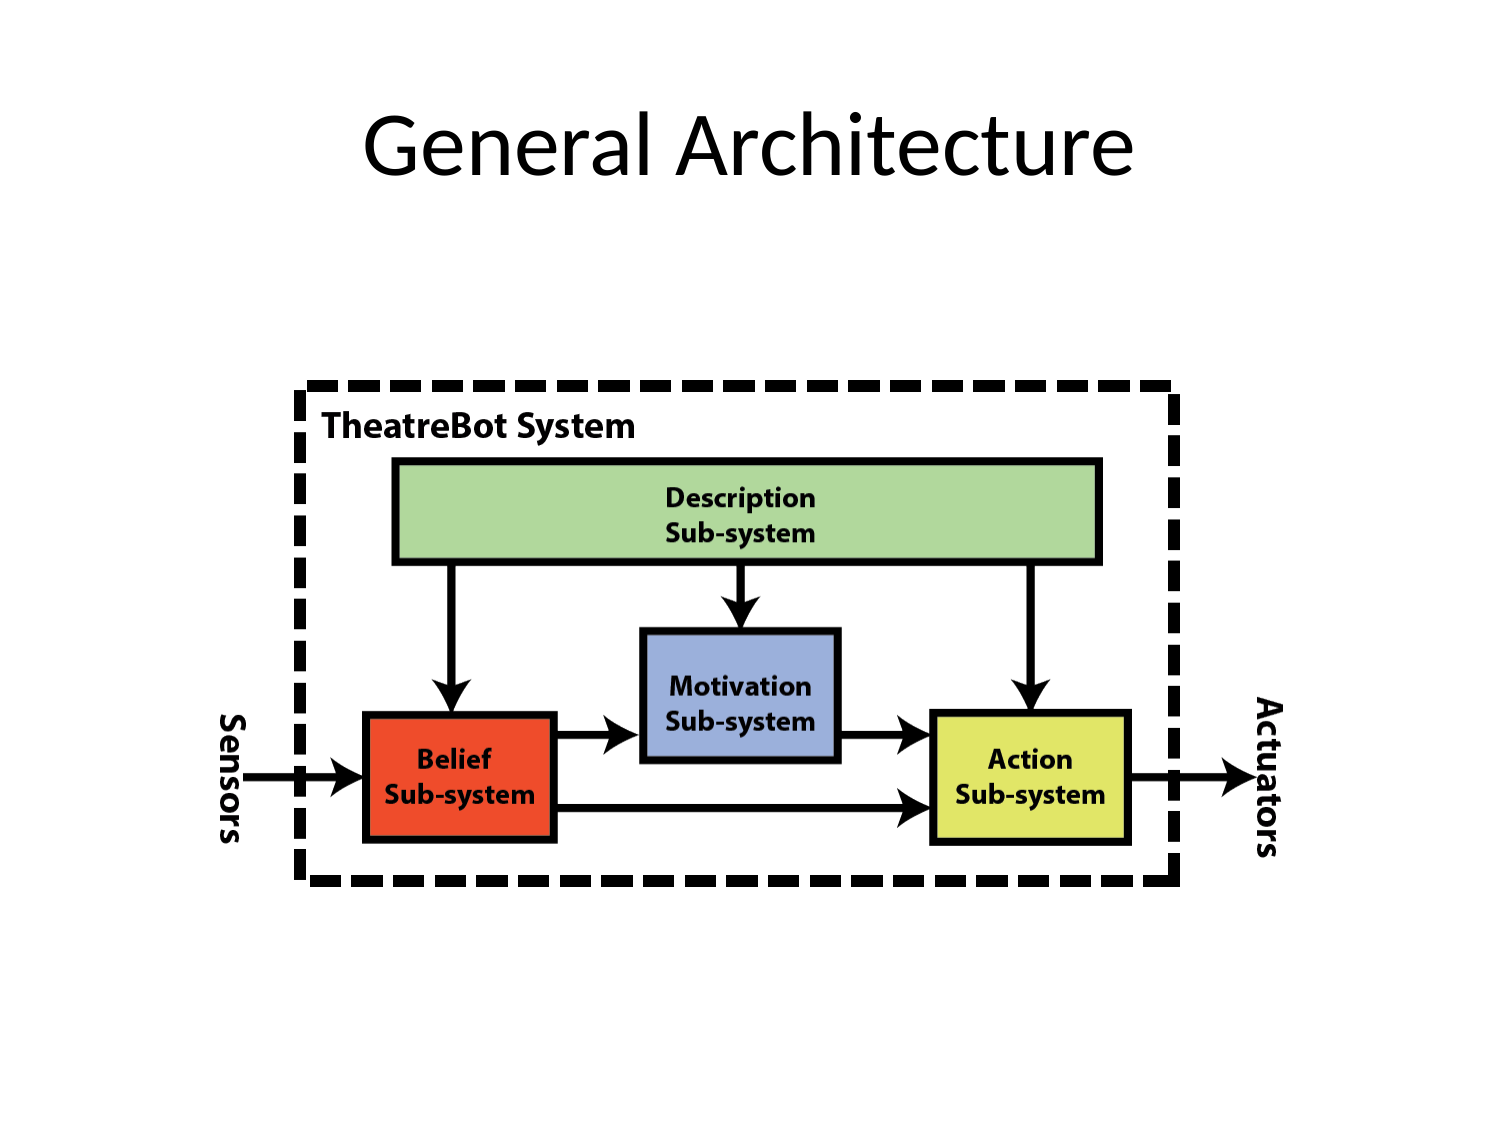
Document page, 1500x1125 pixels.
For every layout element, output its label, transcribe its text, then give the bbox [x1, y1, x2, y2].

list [210, 380, 1290, 887]
title General Architecture [75, 45, 1425, 233]
